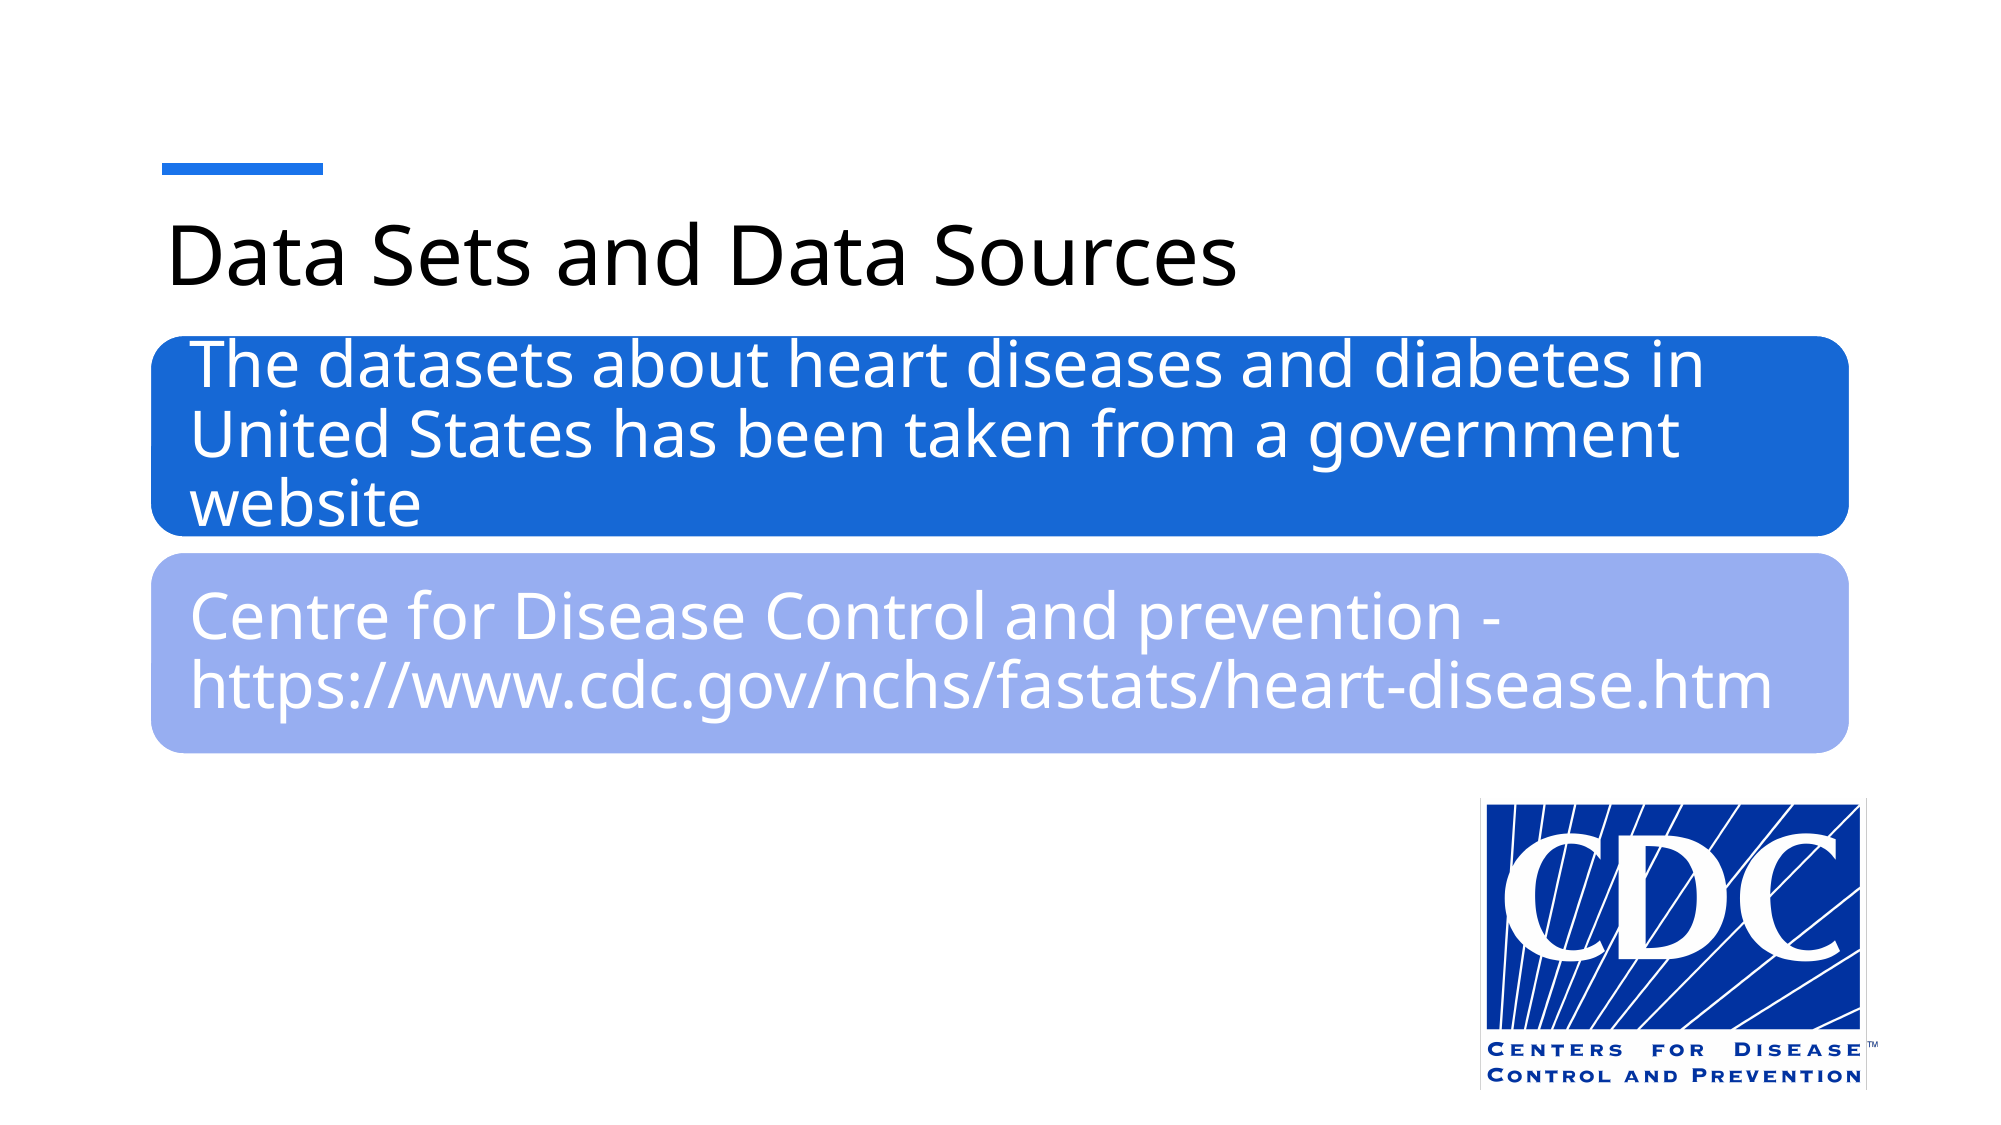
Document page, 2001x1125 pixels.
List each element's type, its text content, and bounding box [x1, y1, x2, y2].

picture [1474, 798, 1884, 1090]
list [149, 291, 1850, 799]
title Data Sets and Data Sources [150, 194, 1850, 291]
